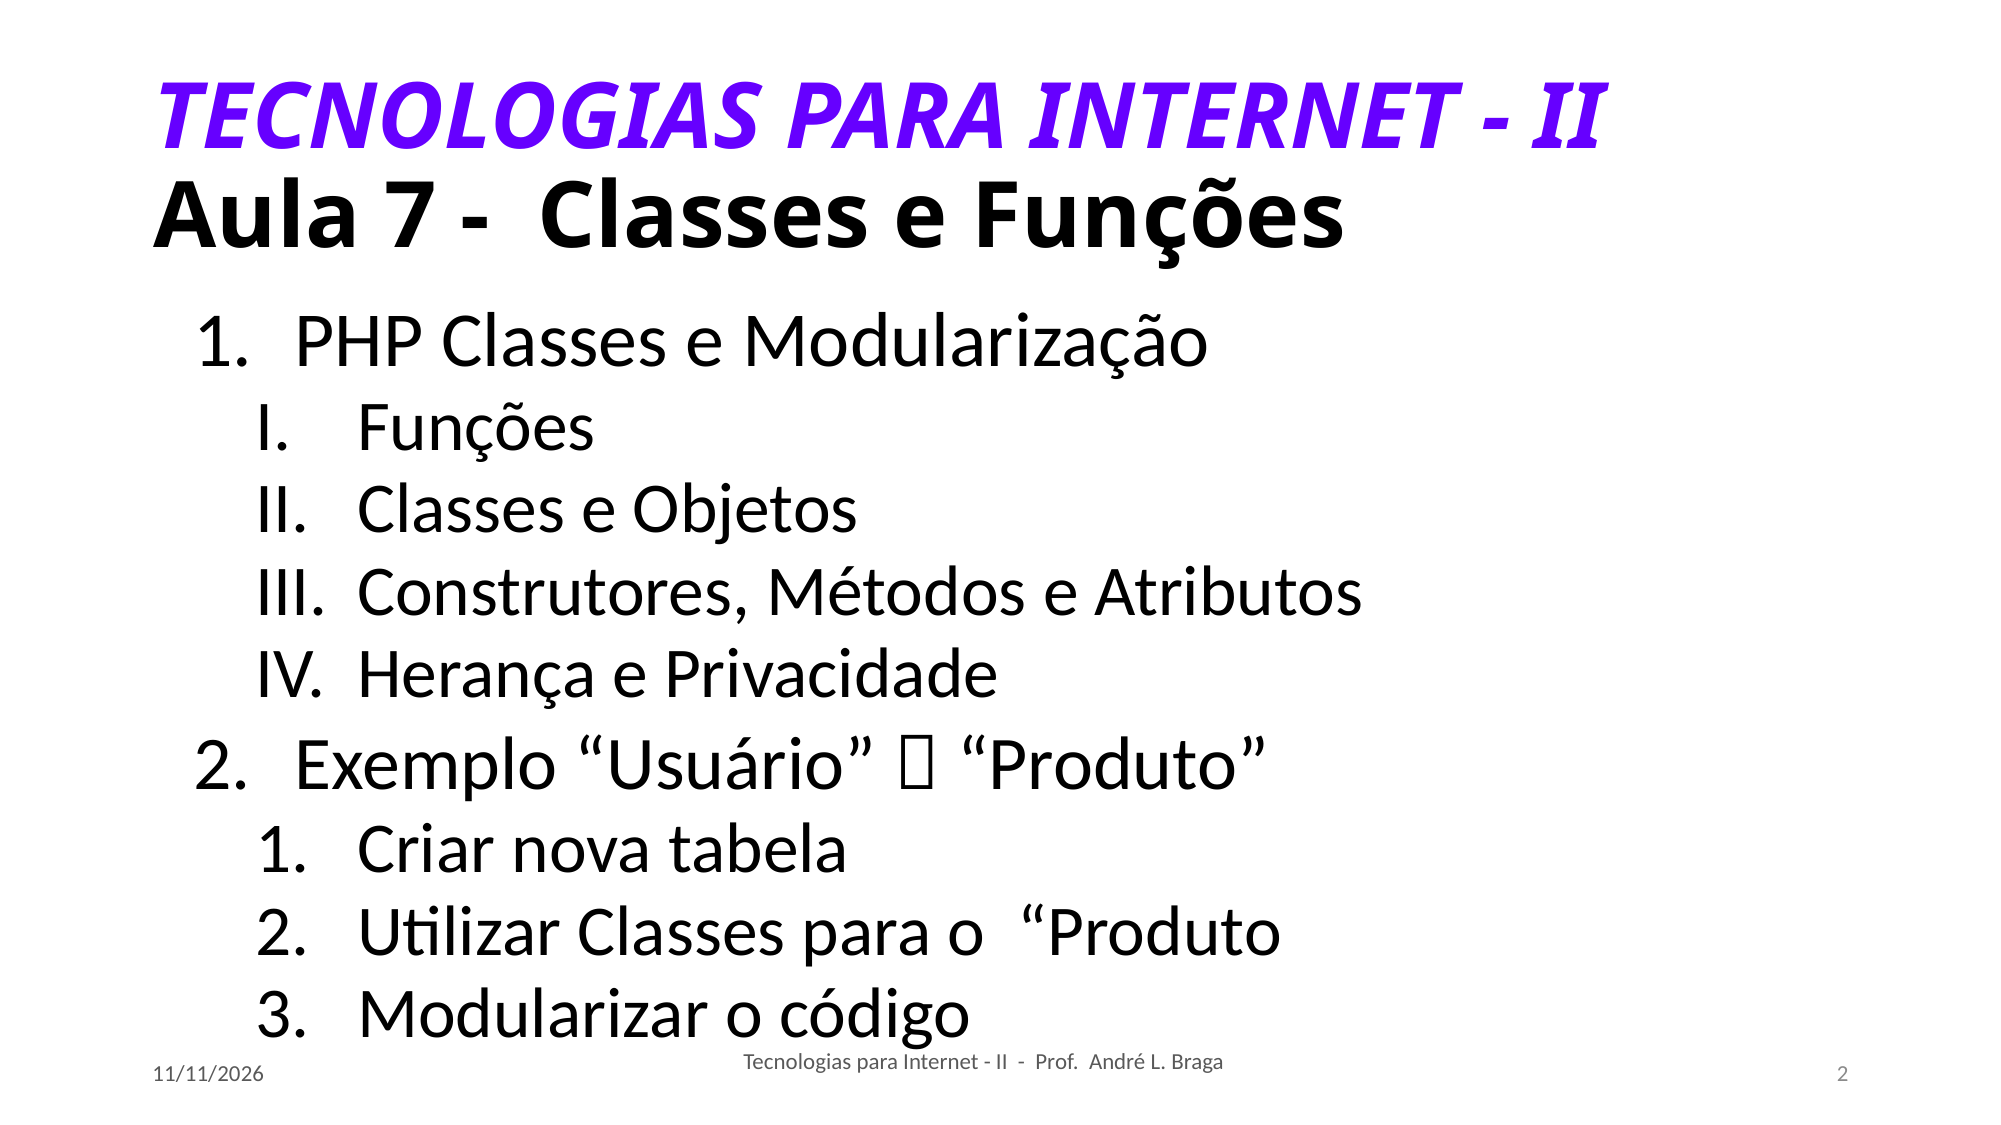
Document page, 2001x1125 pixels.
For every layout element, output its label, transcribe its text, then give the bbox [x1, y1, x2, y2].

title TECNOLOGIAS PARA INTERNET - II Aula 7 - Classes e Funções [138, 60, 1864, 278]
slide_number 2 [1413, 1042, 1864, 1103]
footer Tecnologias para Internet - II - Prof. André L. Braga [679, 1065, 1289, 1090]
list PHP Classes e Modularização Funções Classes e Objetos Construtores, Métodos e Atributos Herança e Privacidade Exemplo “Usuário”  “Produto” Criar nova tabela Utilizar Classes para o “Produto Modularizar o código [178, 291, 1756, 1065]
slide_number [137, 1042, 588, 1103]
